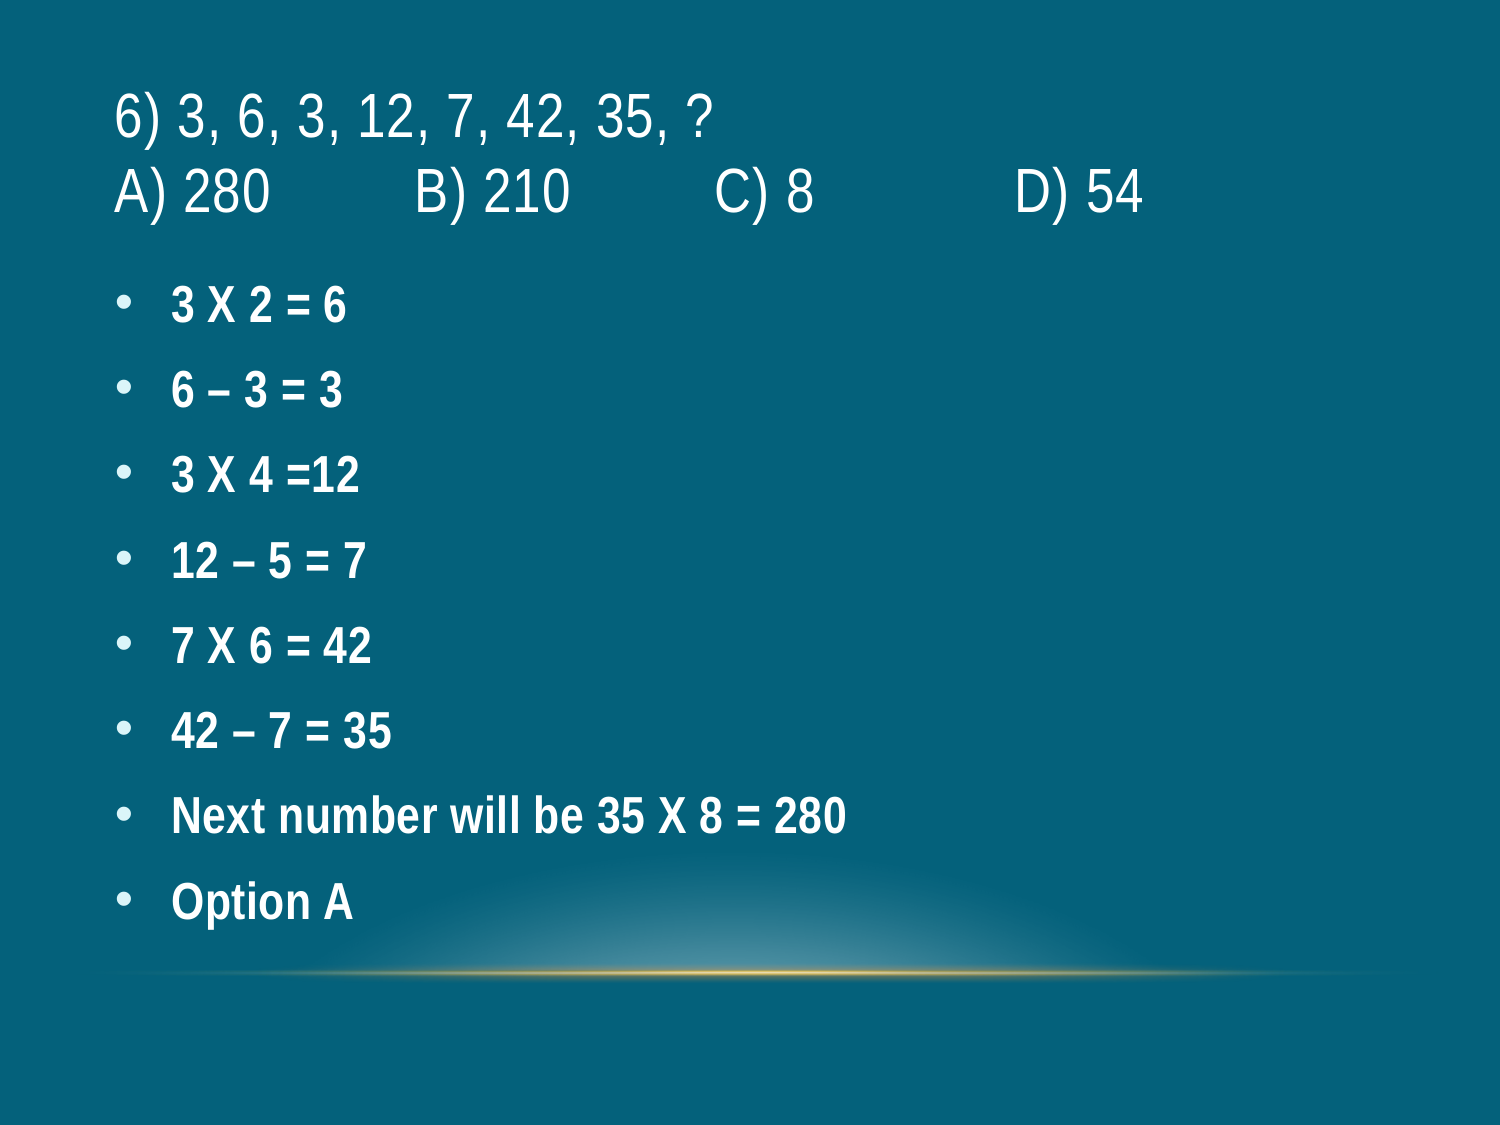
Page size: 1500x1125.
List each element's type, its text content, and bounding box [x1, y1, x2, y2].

picture [154, 938, 1354, 982]
title 6) 3, 6, 3, 12, 7, 42, 35, ? a) 280 b) 210 c) 8 d) 54 [99, 45, 1400, 233]
list 3 X 2 = 6 6 – 3 = 3 3 X 4 =12 12 – 5 = 7 7 X 6 = 42 42 – 7 = 35 Next number will be 35 X 8 = 280 Option A [99, 262, 1400, 938]
